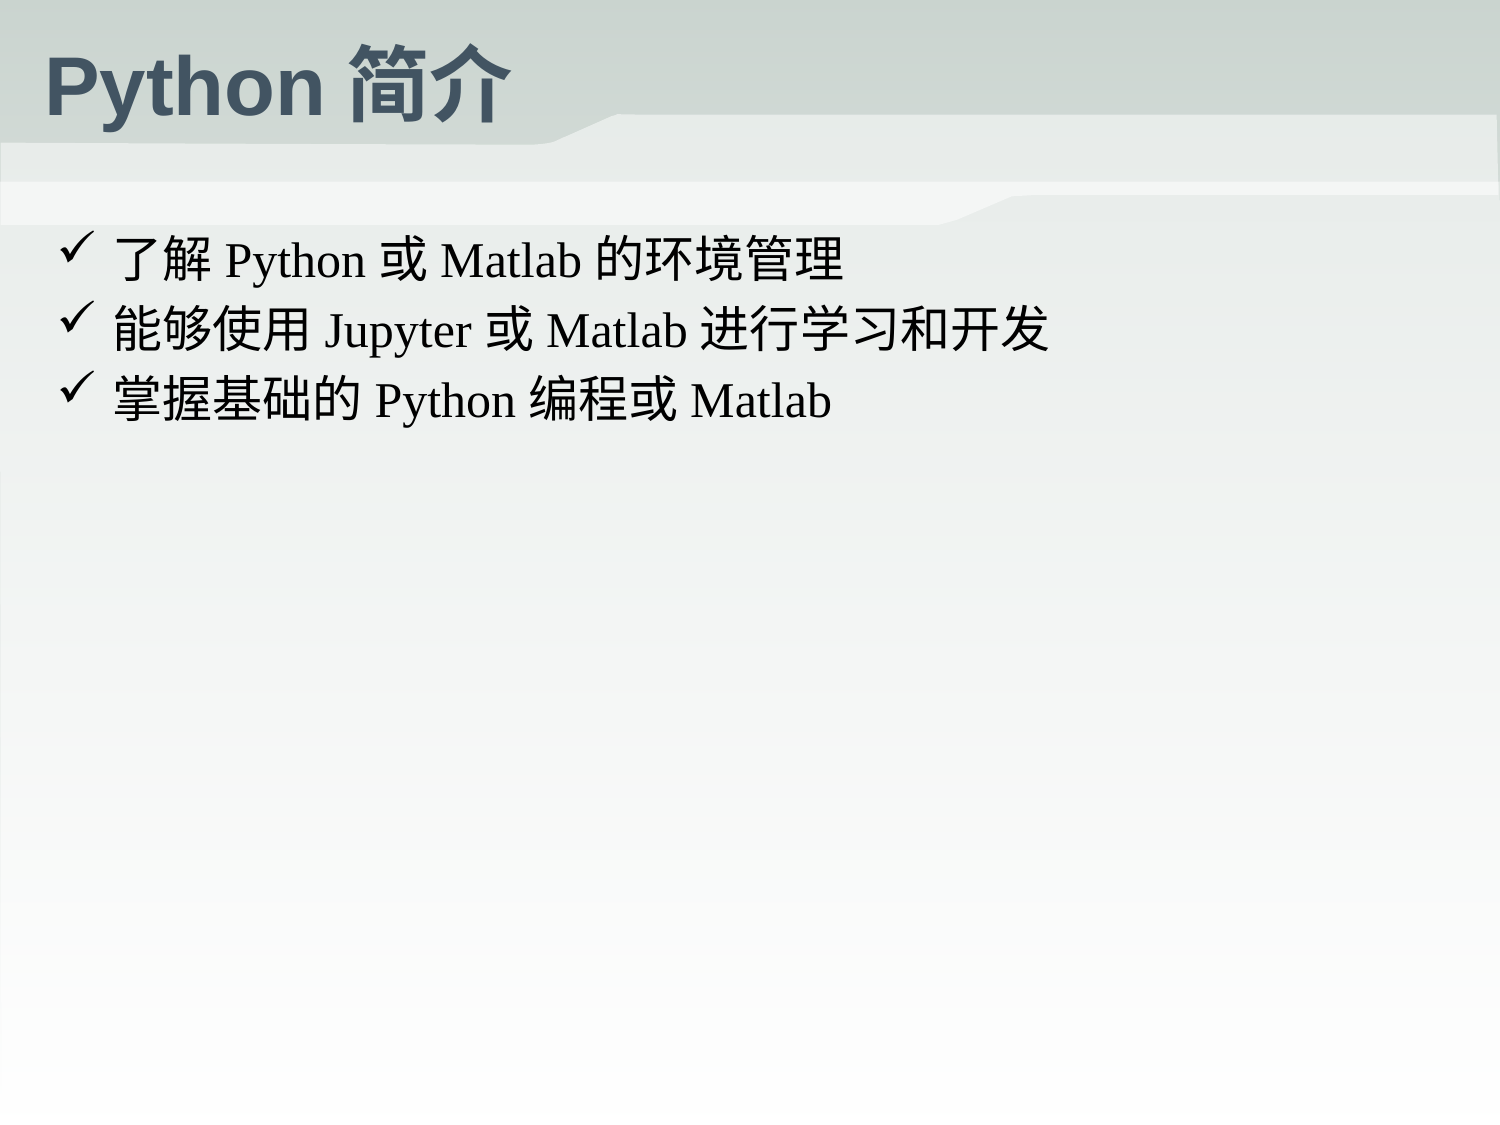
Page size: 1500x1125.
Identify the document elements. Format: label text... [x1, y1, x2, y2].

list 了解Python或Matlab的环境管理 能够使用Jupyter或Matlab进行学习和开发 掌握基础的Python编程或Matlab [41, 219, 1426, 1001]
title Python简介 [29, 26, 1408, 139]
